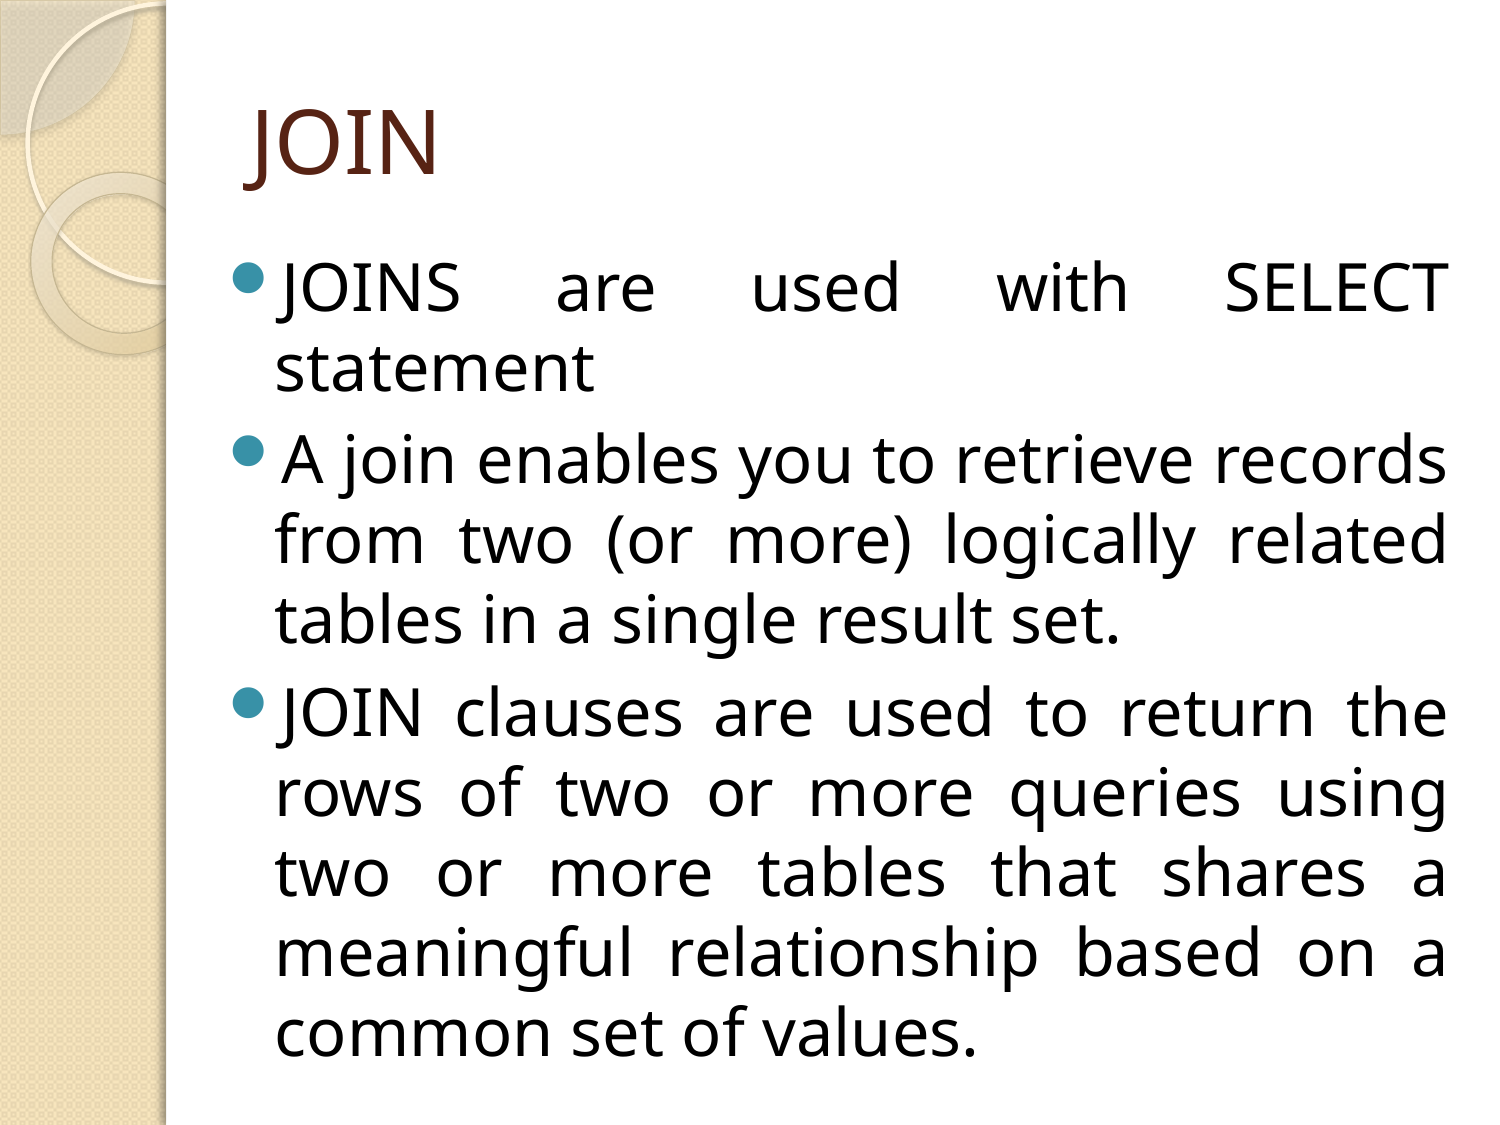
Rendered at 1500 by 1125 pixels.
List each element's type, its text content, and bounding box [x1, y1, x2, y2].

list JOINS are used with SELECT statement A join enables you to retrieve records from two (or more) logically related tables in a single result set. JOIN clauses are used to return the rows of two or more queries using two or more tables that shares a meaningful relationship based on a common set of values. [200, 237, 1466, 1025]
title JOIN [235, 45, 1466, 233]
